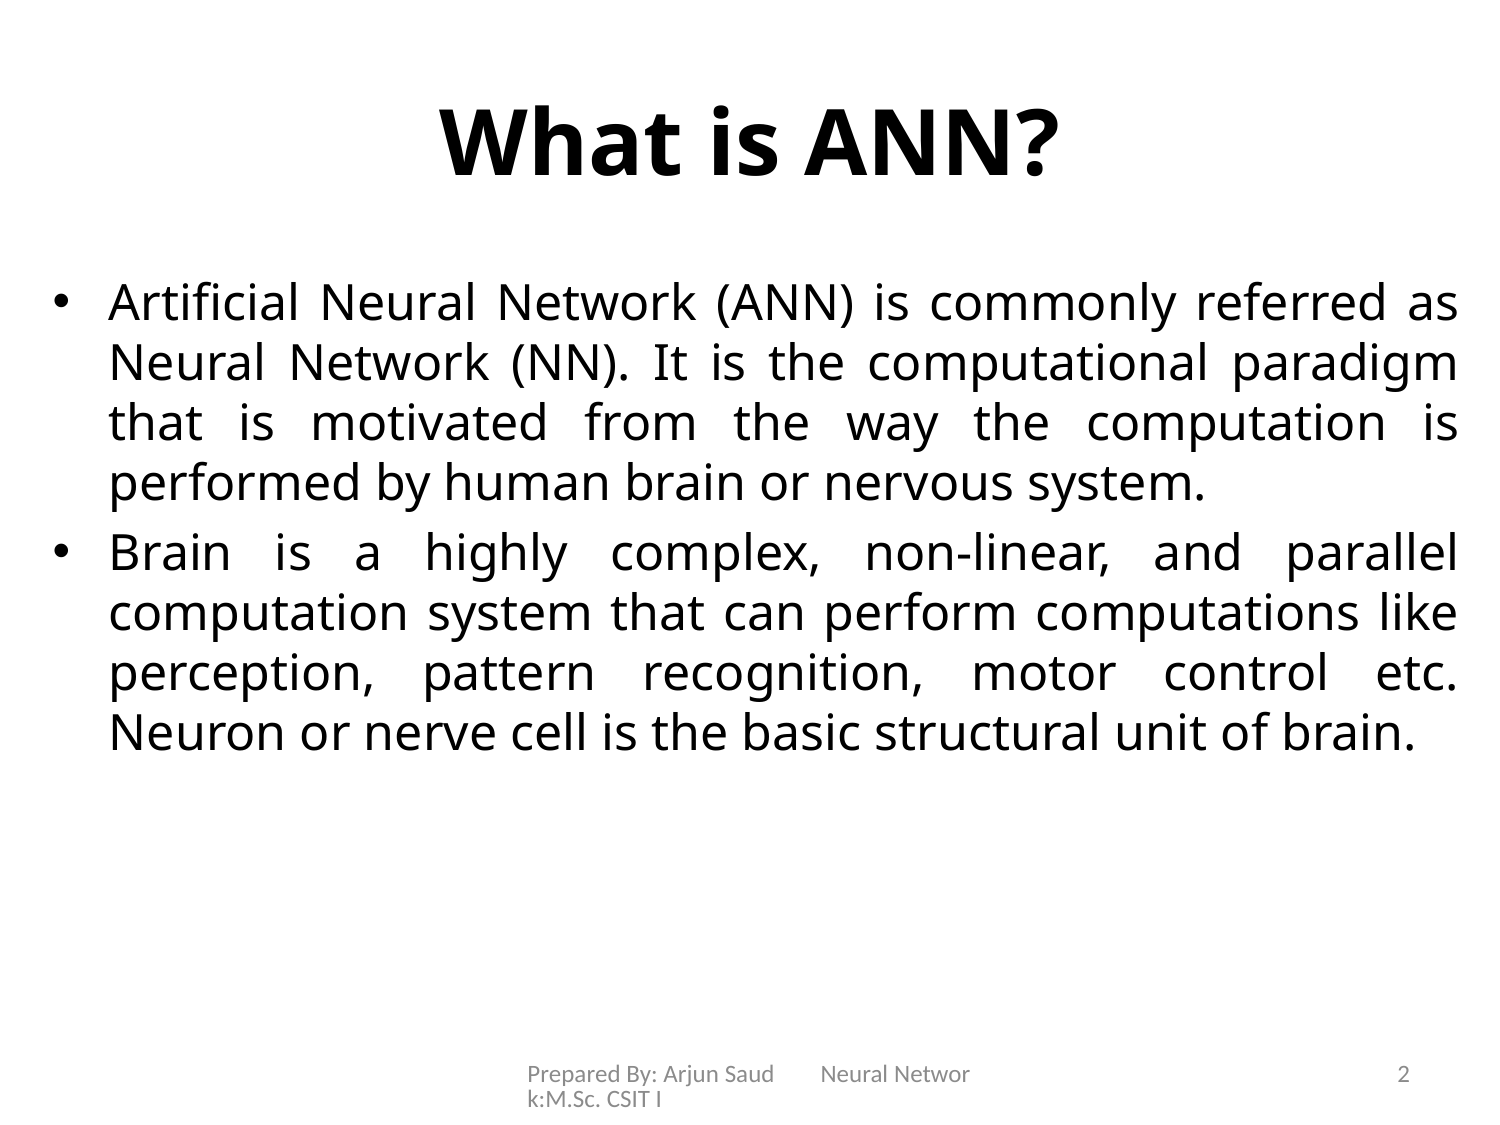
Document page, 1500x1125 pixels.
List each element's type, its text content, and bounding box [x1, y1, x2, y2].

footer Prepared By: Arjun Saud Neural Network:M.Sc. CSIT I [512, 1042, 988, 1103]
title What is ANN? [75, 45, 1425, 233]
slide_number 2 [1074, 1042, 1425, 1103]
list Artificial Neural Network (ANN) is commonly referred as Neural Network (NN). It is the computational paradigm that is motivated from the way the computation is performed by human brain or nervous system. Brain is a highly complex, non-linear, and parallel computation system that can perform computations like perception, pattern recognition, motor control etc. Neuron or nerve cell is the basic structural unit of brain. [37, 262, 1475, 1005]
